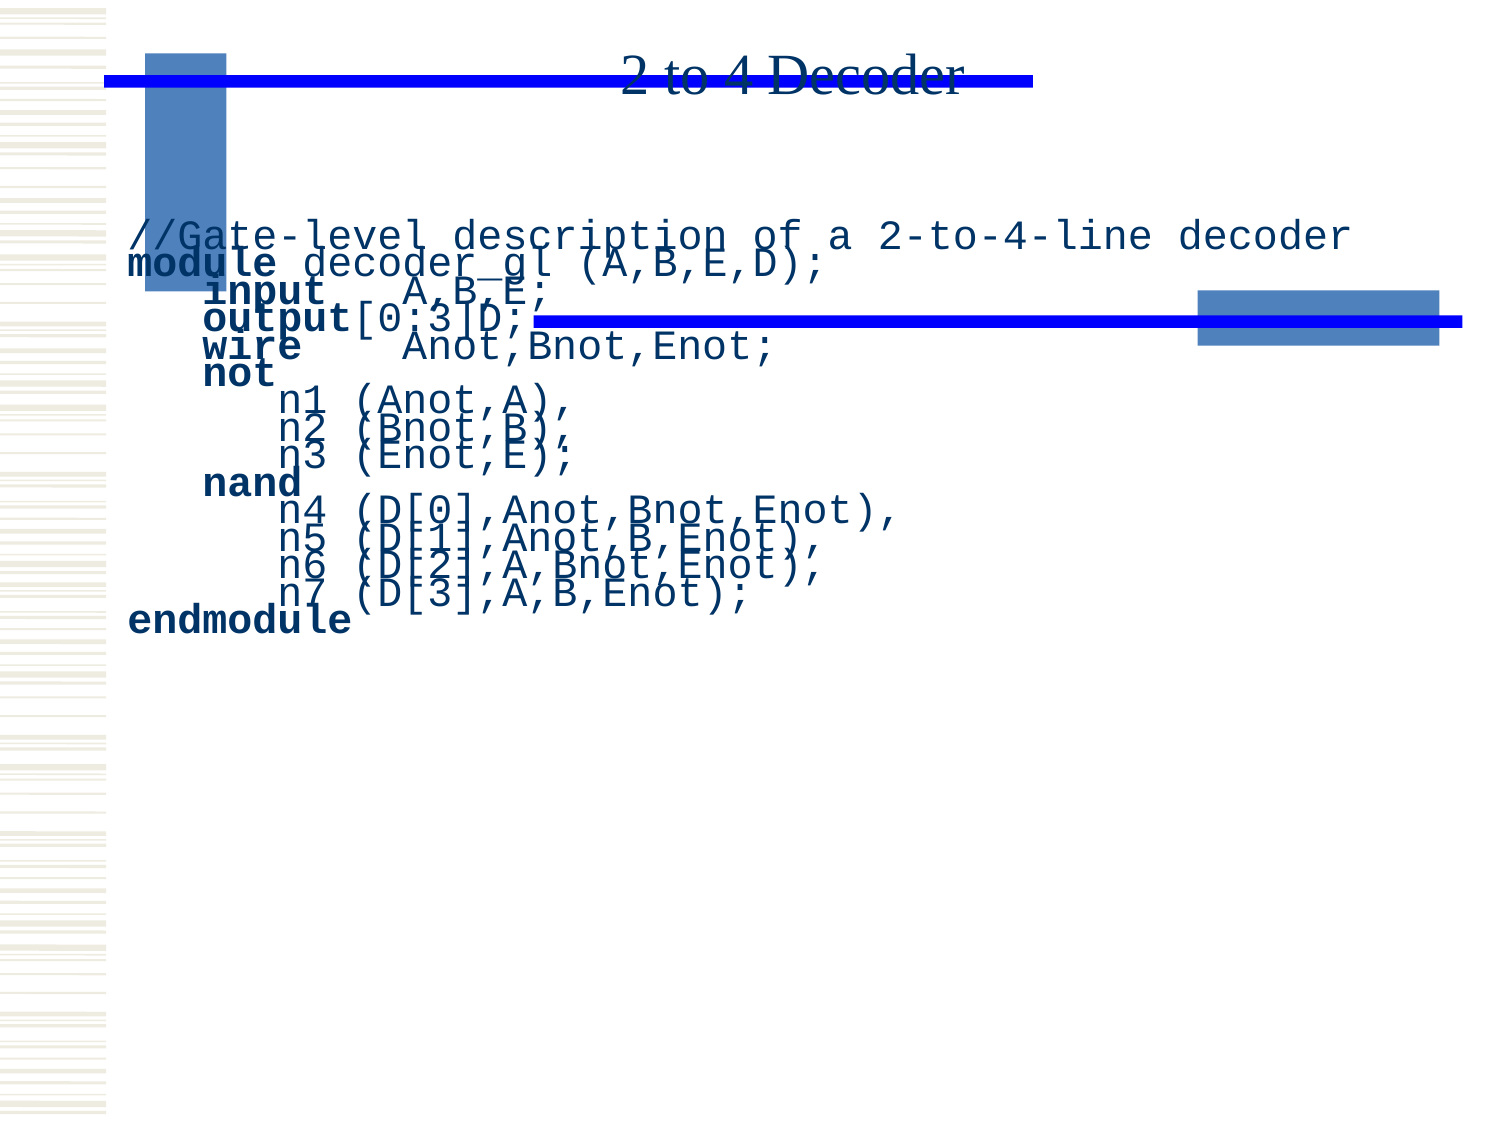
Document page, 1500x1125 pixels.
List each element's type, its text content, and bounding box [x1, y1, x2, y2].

text_box 2 to 4 Decoder [187, 50, 1398, 92]
text_box //Gate-level description of a 2-to-4-line decoder module decoder_gl (A,B,E,D); input A,B,E; output[0:3]D; wire Anot,Bnot,Enot; not n1 (Anot,A), n2 (Bnot,B), n3 (Enot,E); nand n4 (D[0],Anot,Bnot,Enot), n5 (D[1],Anot,B,Enot), n6 (D[2],A,Bnot,Enot), n7 (D[3],A,B,Enot); endmodule [112, 174, 1388, 965]
